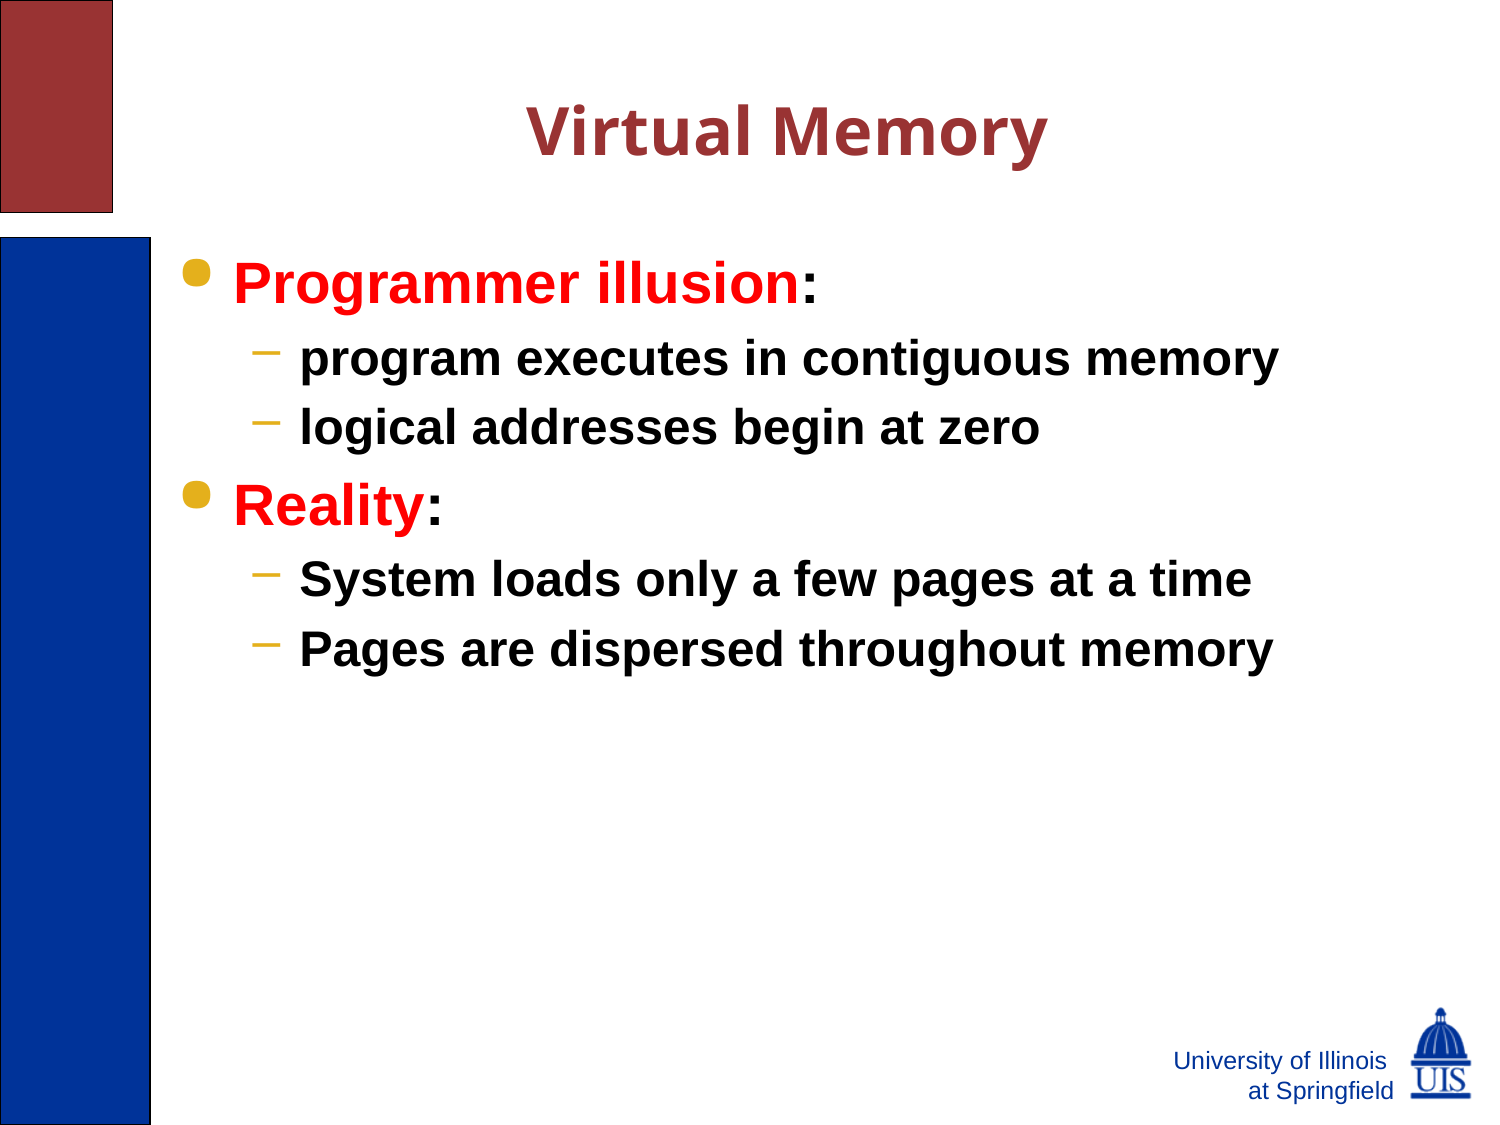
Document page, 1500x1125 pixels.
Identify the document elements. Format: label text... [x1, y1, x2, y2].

title Virtual Memory [150, 45, 1425, 213]
list Programmer illusion: program executes in contiguous memory logical addresses begin at zero Reality: System loads only a few pages at a time Pages are dispersed throughout memory [162, 237, 1425, 1005]
picture [1409, 1006, 1473, 1102]
